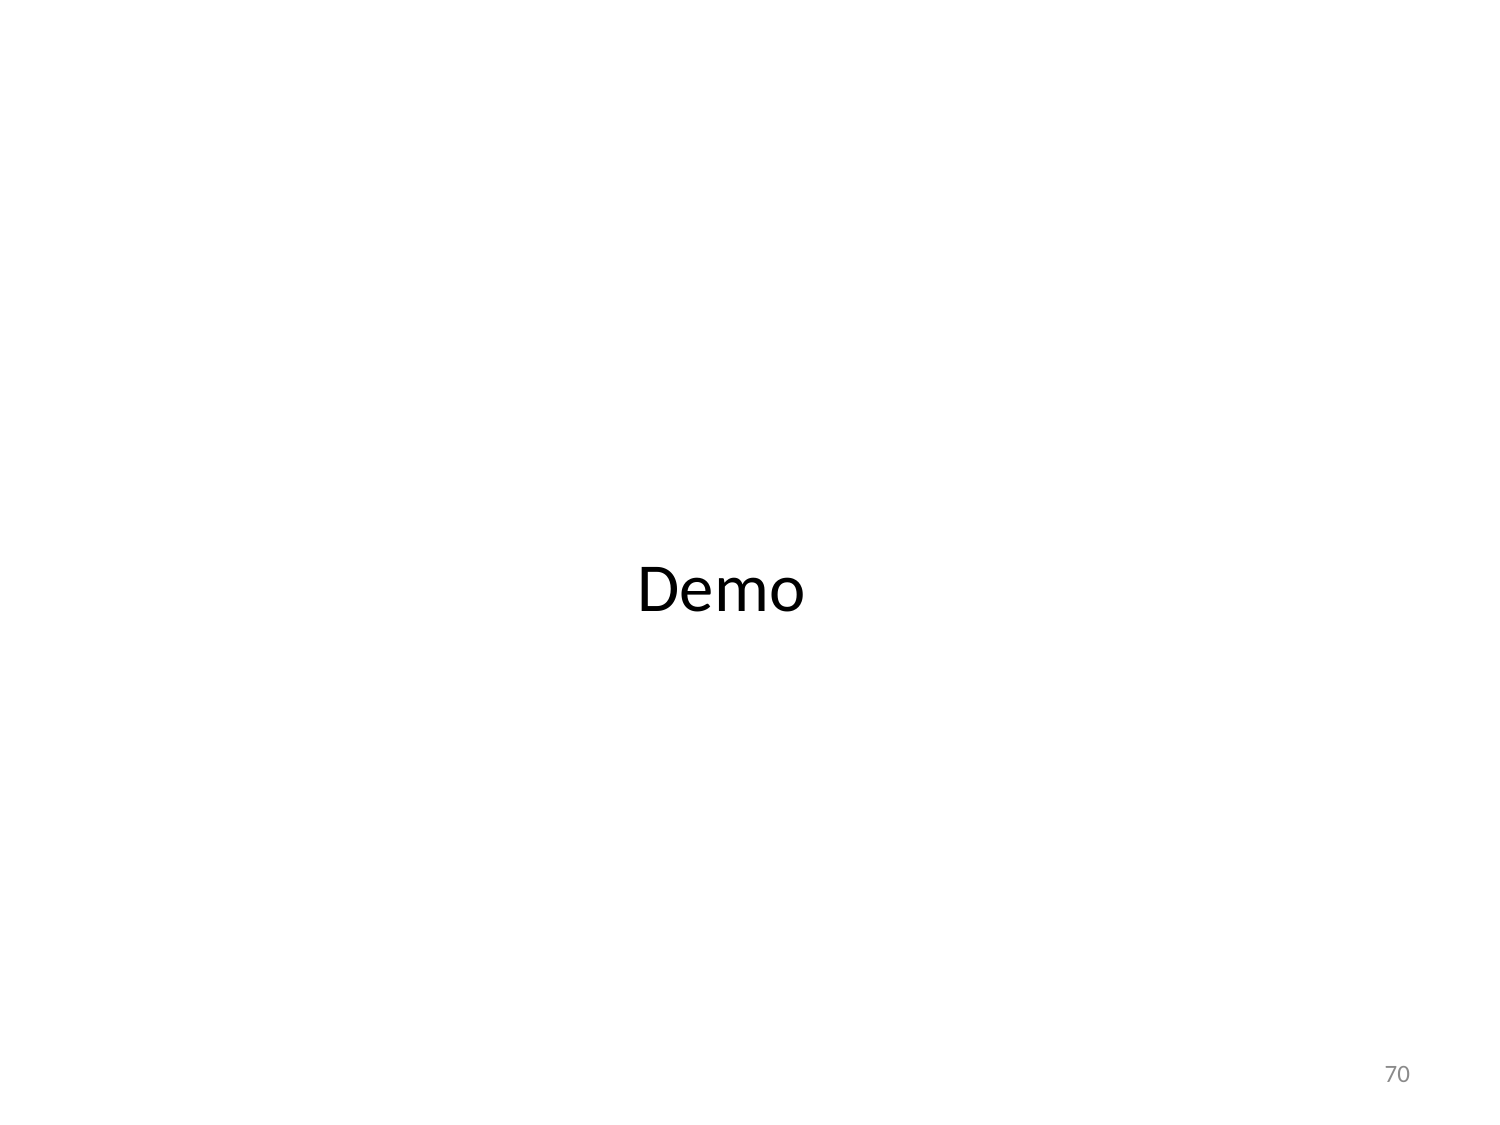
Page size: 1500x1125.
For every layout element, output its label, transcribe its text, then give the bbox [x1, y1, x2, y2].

text_box Demo [369, 535, 1073, 633]
slide_number 70 [1074, 1042, 1425, 1103]
